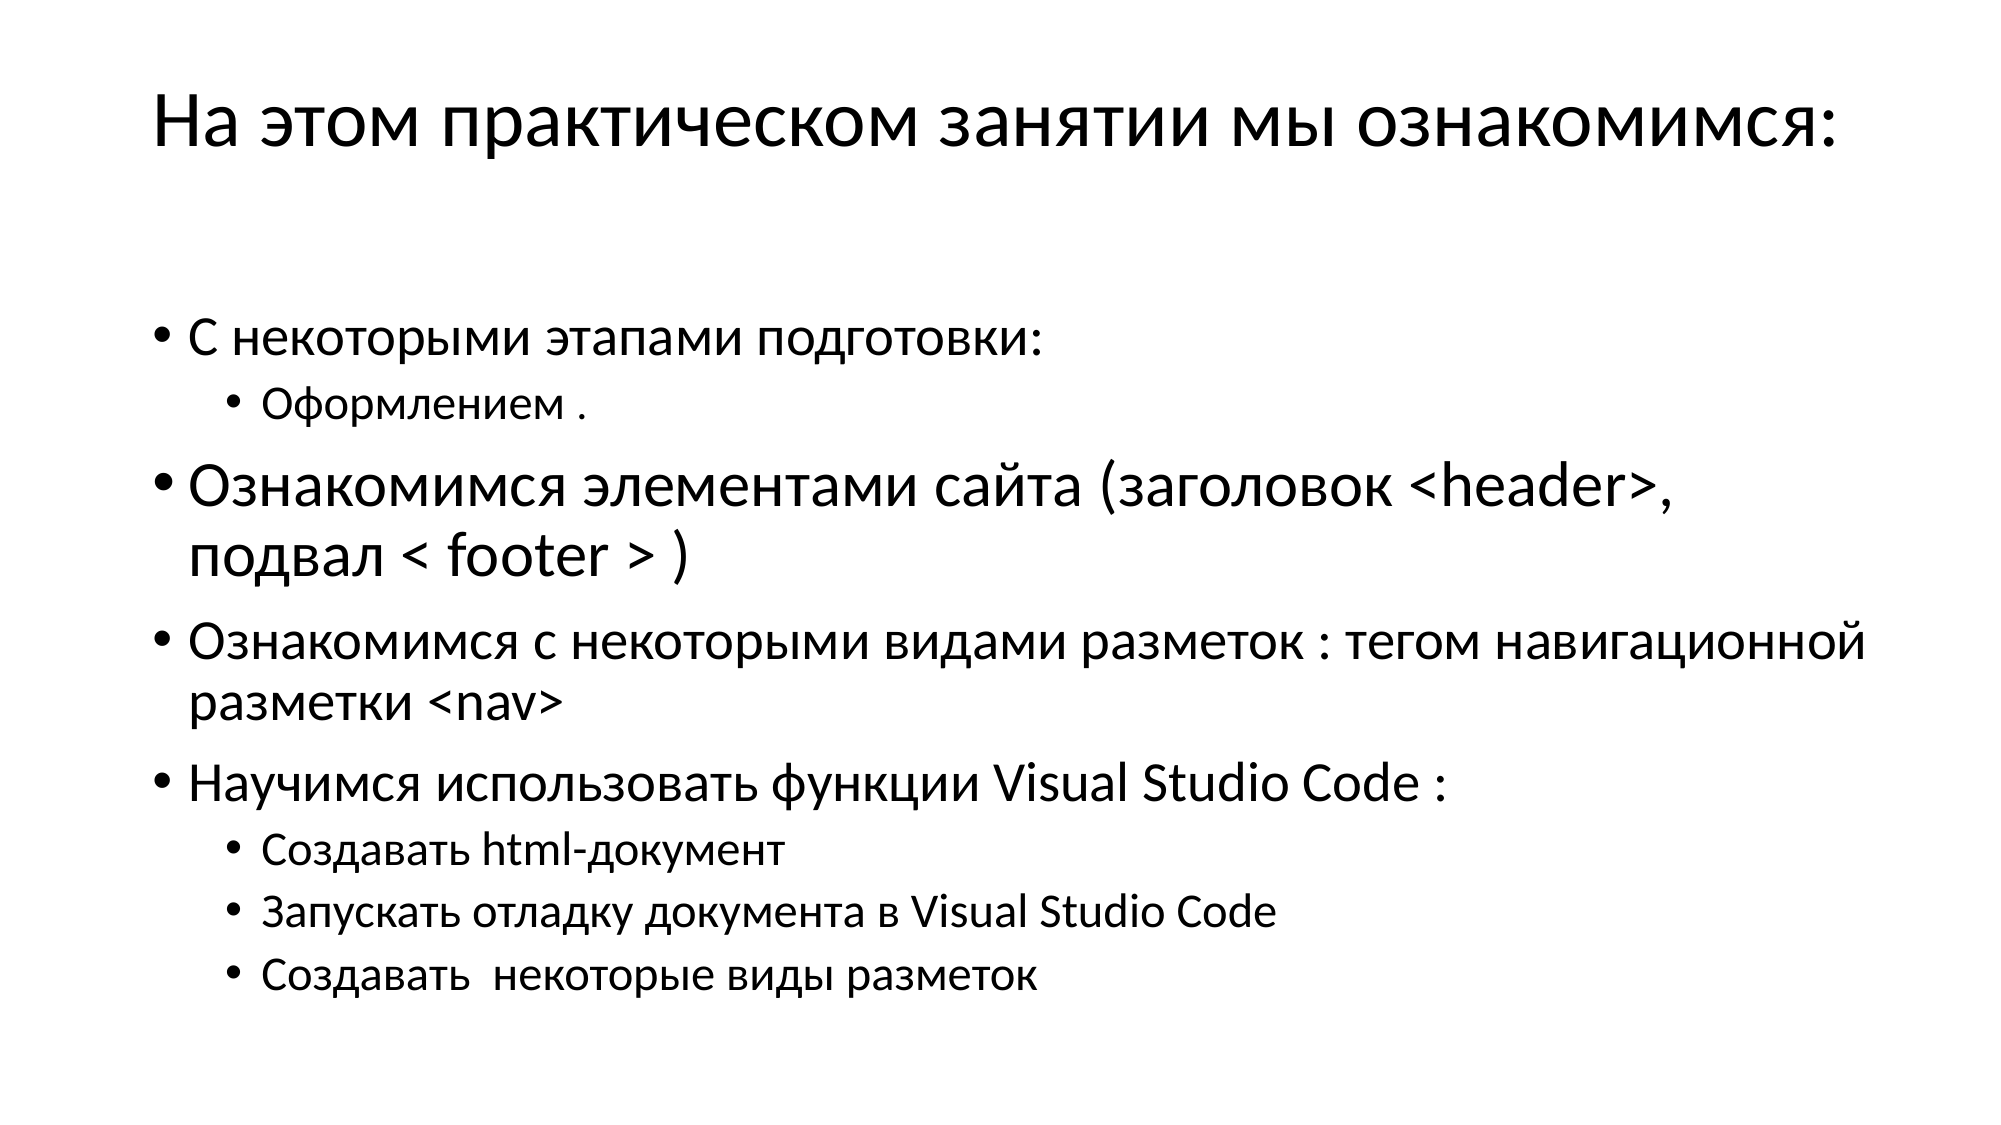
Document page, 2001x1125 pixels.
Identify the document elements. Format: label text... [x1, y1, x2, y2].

title На этом практическом занятии мы ознакомимся: [137, 59, 1863, 278]
list С некоторыми этапами подготовки: Оформлением . Ознакомимся элементами сайта (заголовок <header>, подвал < footer > ) Ознакомимся с некоторыми видами разметок : тегом навигационной разметки <nav> Научимся использовать функции Visual Studio Code : Создавать html-документ Запускать отладку документа в Visual Studio Code Создавать некоторые виды разметок [137, 299, 1883, 1014]
